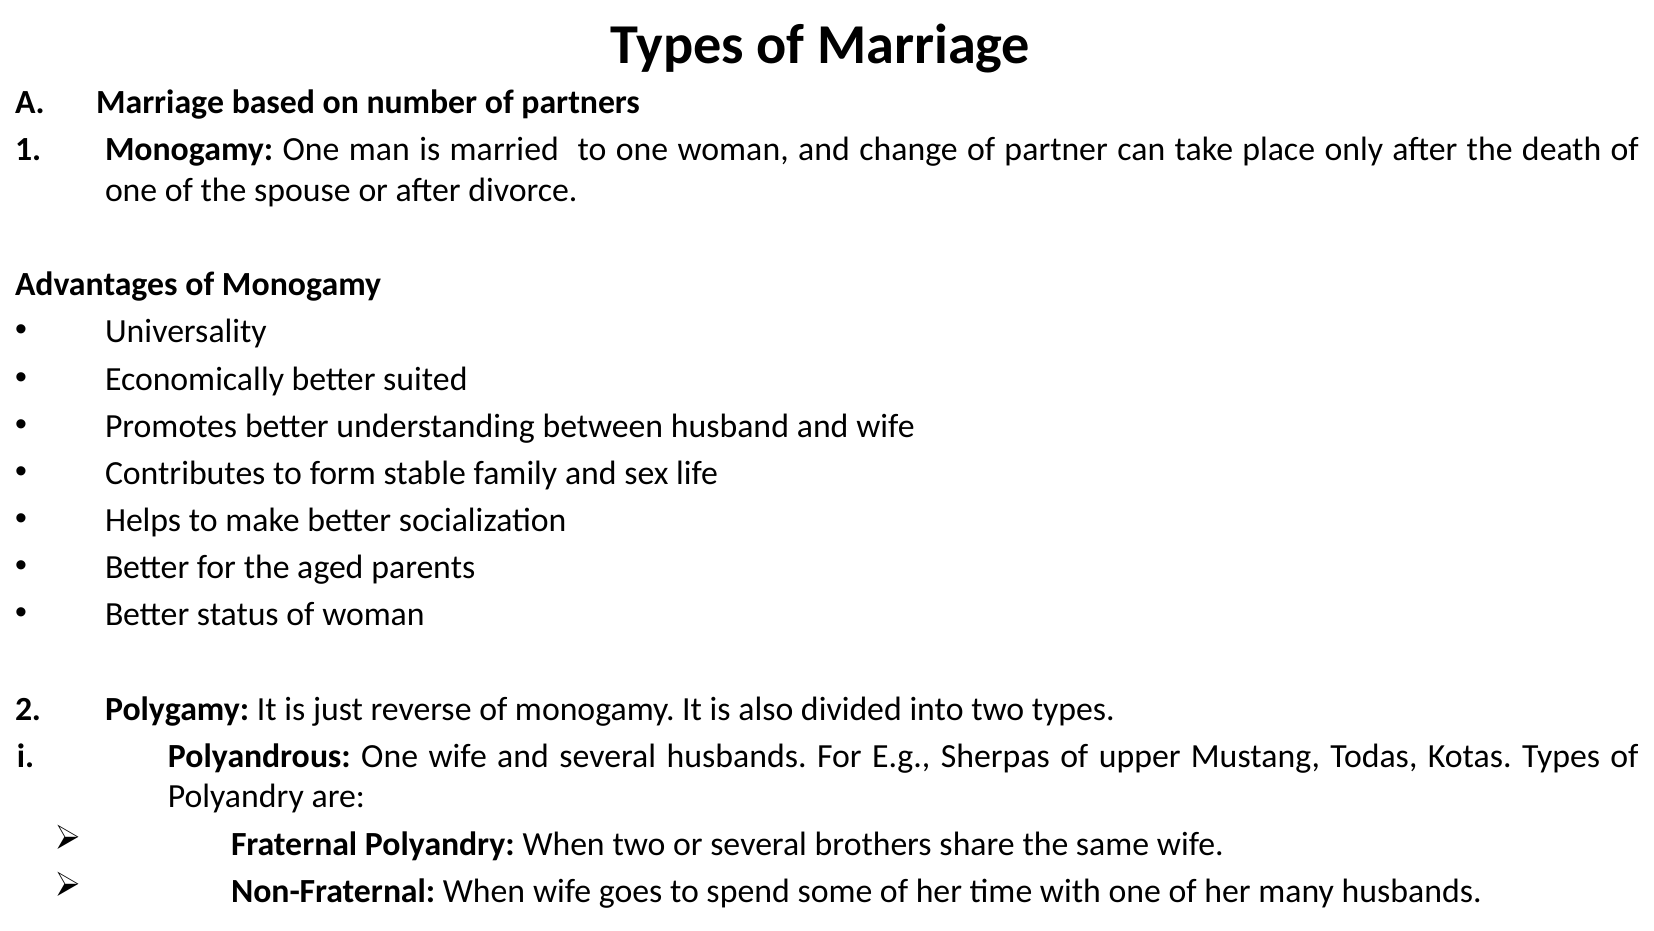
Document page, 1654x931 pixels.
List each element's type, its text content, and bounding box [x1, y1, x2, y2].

title Types of Marriage [82, 0, 1571, 72]
list Marriage based on number of partners Monogamy: One man is married to one woman, and change of partner can take place only after the death of one of the spouse or after divorce. Advantages of Monogamy Universality Economically better suited Promotes better understanding between husband and wife Contributes to form stable family and sex life Helps to make better socialization Better for the aged parents Better status of woman 2. Polygamy: It is just reverse of monogamy. It is also divided into two types. Polyandrous: One wife and several husbands. For E.g., Sherpas of upper Mustang, Todas, Kotas. Types of Polyandry are: Fraternal Polyandry: When two or several brothers share the same wife. Non-Fraternal: When wife goes to spend some of her time with one of her many husbands. [0, 72, 1654, 931]
